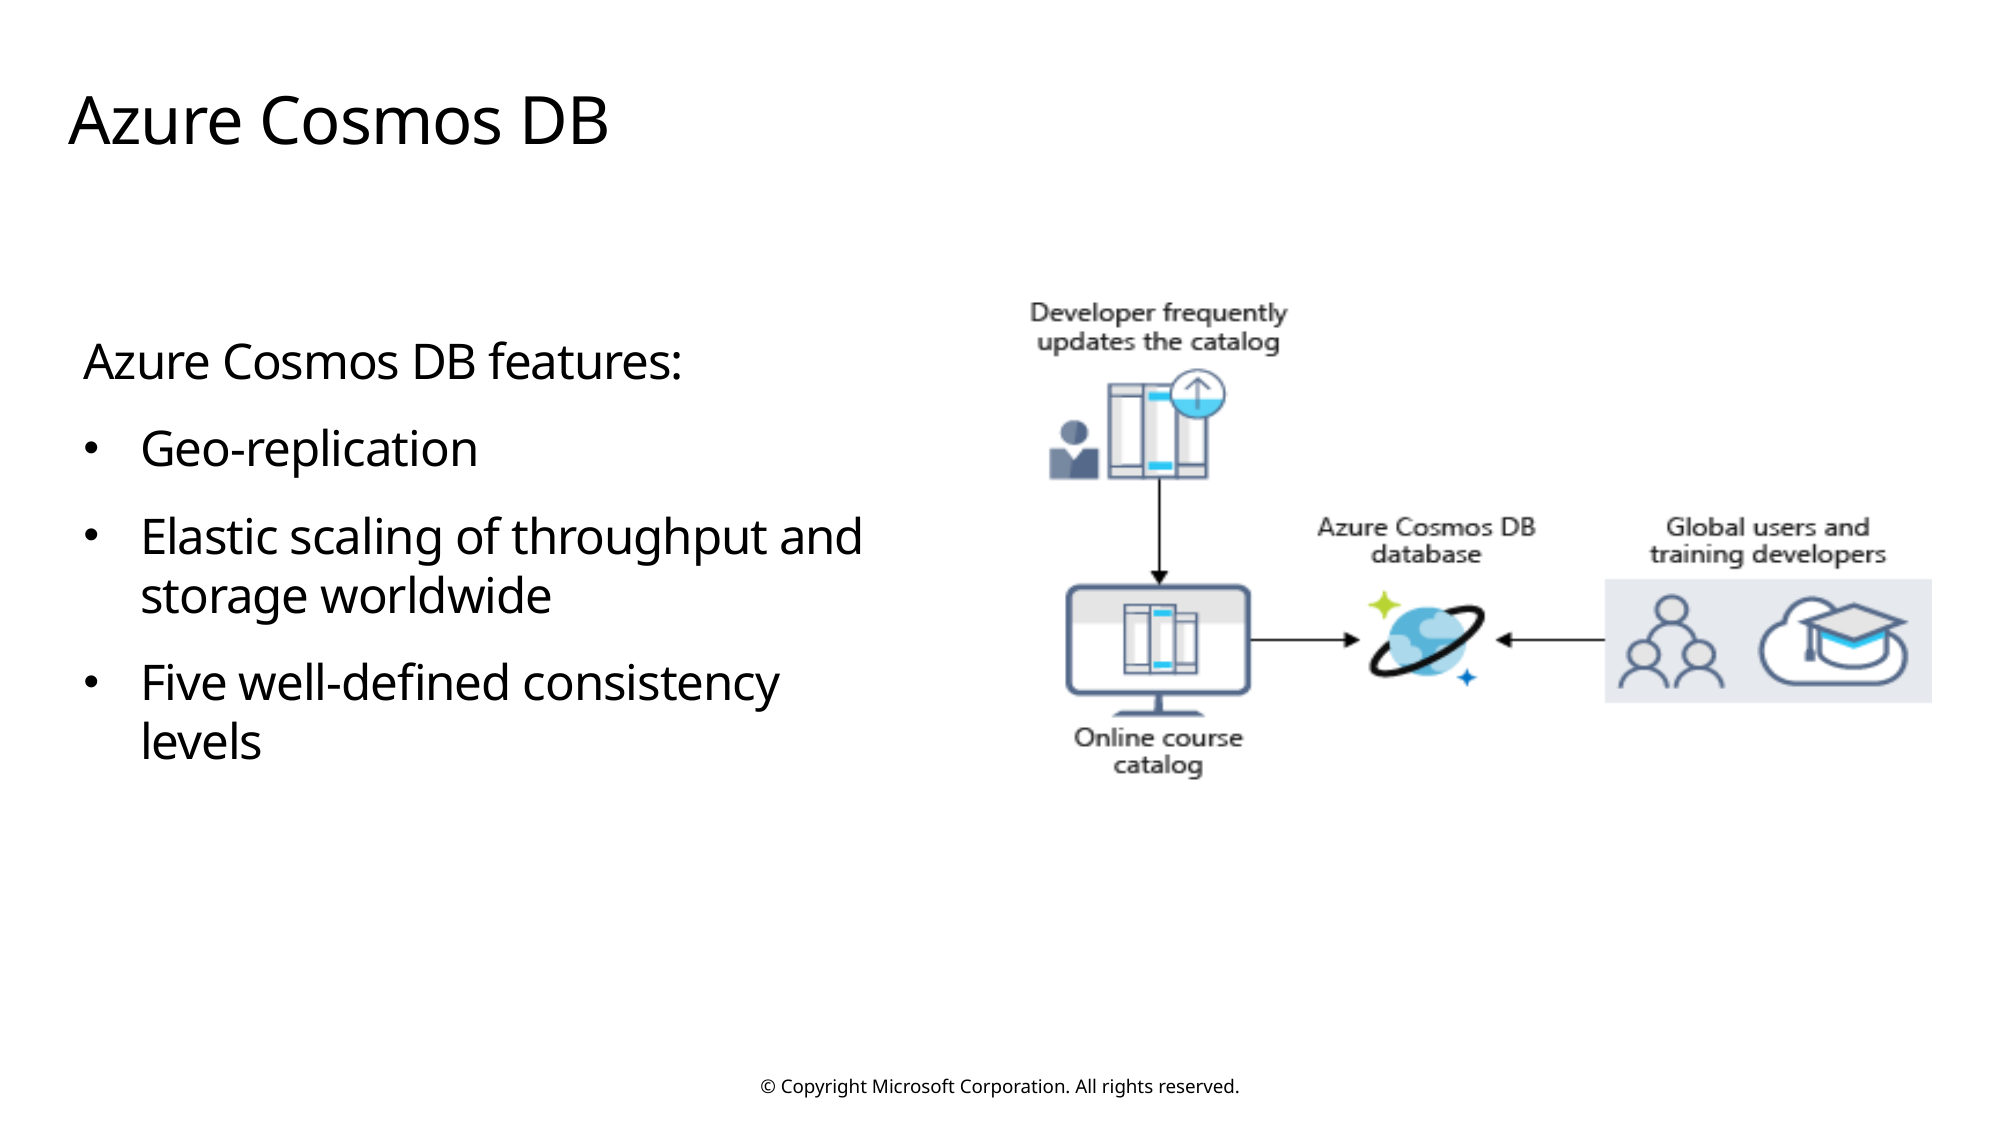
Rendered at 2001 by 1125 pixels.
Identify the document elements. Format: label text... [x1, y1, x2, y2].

list Azure Cosmos DB features: Geo-replication Elastic scaling of throughput and storage worldwide Five well-defined consistency levels [68, 322, 925, 836]
title Azure Cosmos DB [68, 72, 1930, 184]
picture [1020, 301, 1932, 786]
